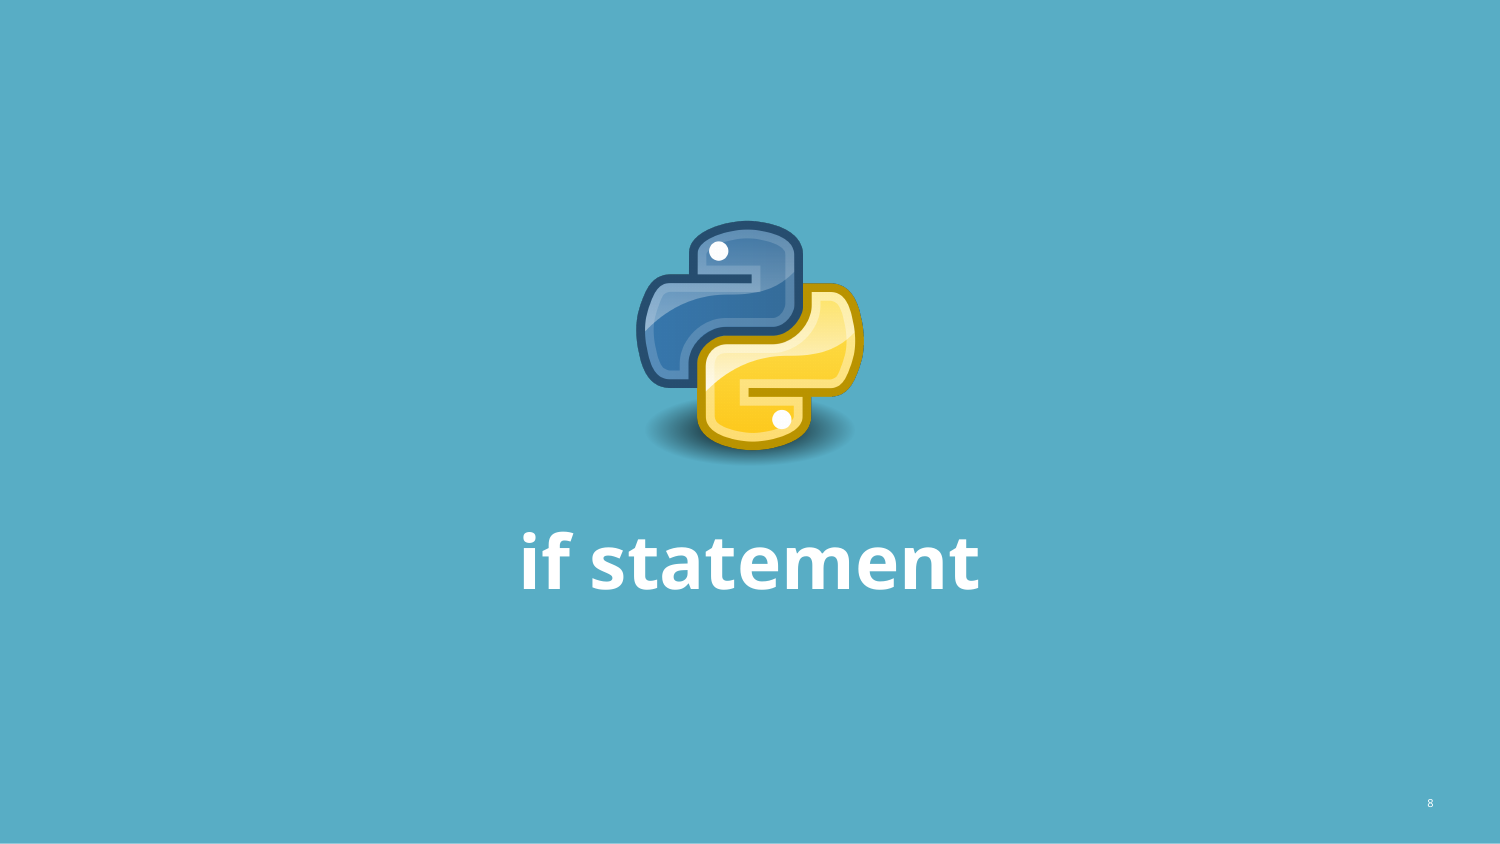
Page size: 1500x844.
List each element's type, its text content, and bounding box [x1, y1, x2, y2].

title if statement [51, 490, 1449, 629]
slide_number ‹#› [1388, 781, 1449, 827]
picture [621, 215, 879, 473]
